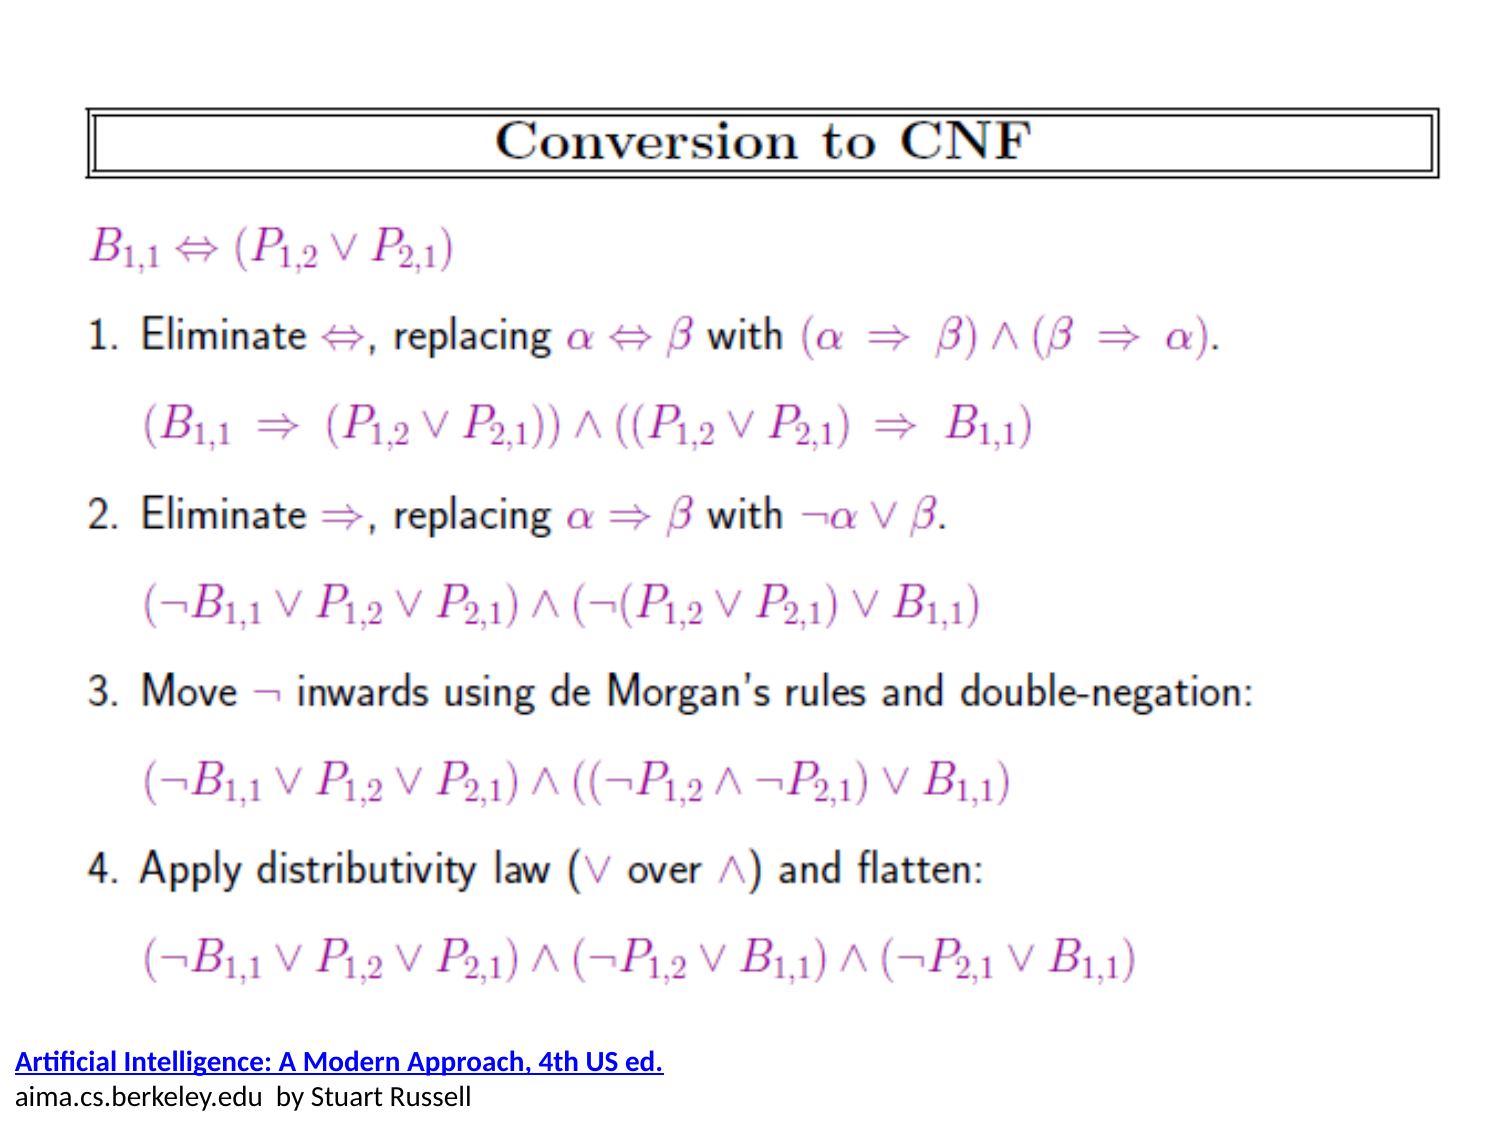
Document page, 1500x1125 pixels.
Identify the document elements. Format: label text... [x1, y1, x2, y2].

text_box Artificial Intelligence: A Modern Approach, 4th US ed. aima.cs.berkeley.edu by Stuart Russell [0, 1034, 1328, 1125]
picture [45, 83, 1500, 1012]
